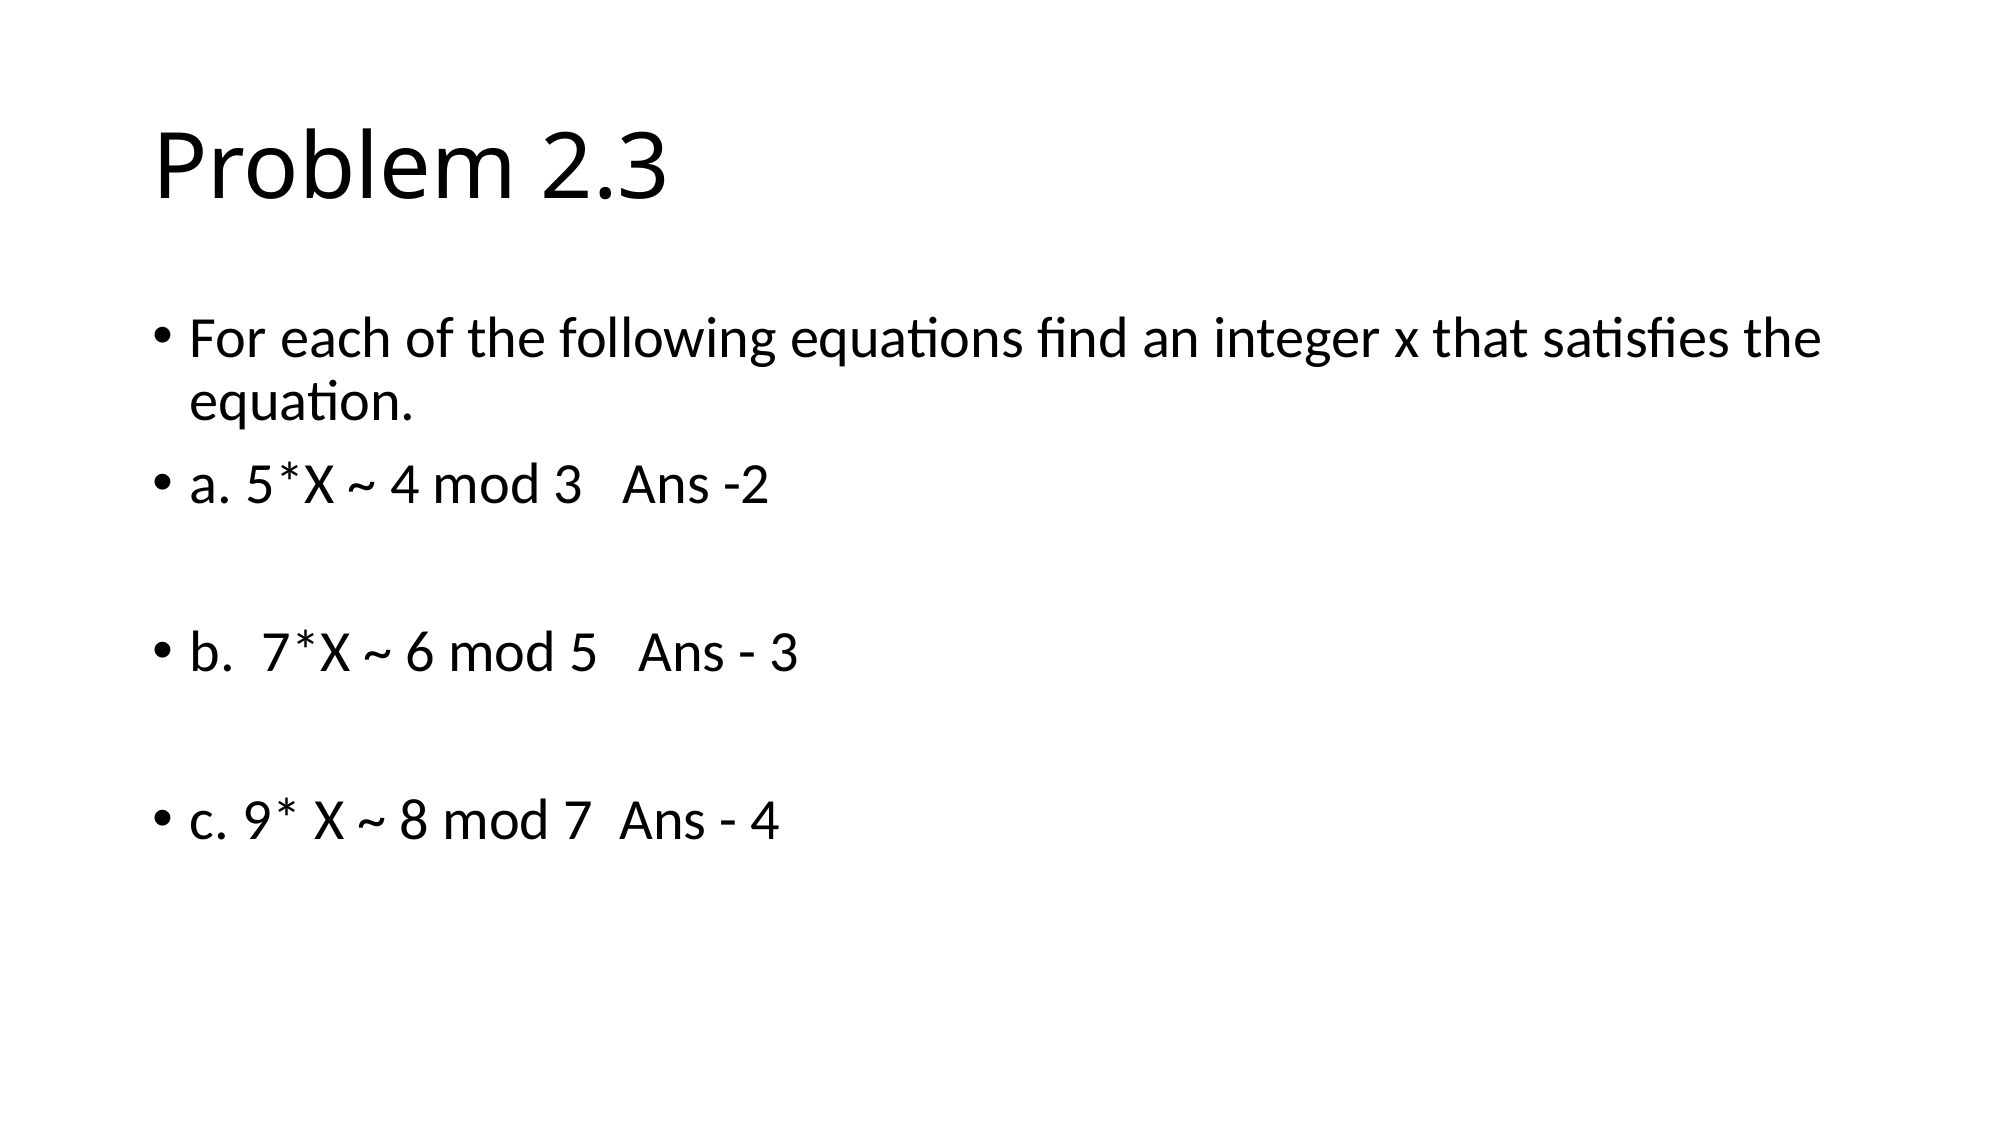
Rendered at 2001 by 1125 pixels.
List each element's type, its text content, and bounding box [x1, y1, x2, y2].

title Problem 2.3 [137, 59, 1863, 278]
list For each of the following equations find an integer x that satisfies the equation. a. 5*X ~ 4 mod 3 Ans -2 b. 7*X ~ 6 mod 5 Ans - 3 c. 9* X ~ 8 mod 7 Ans - 4 [137, 299, 1863, 1014]
